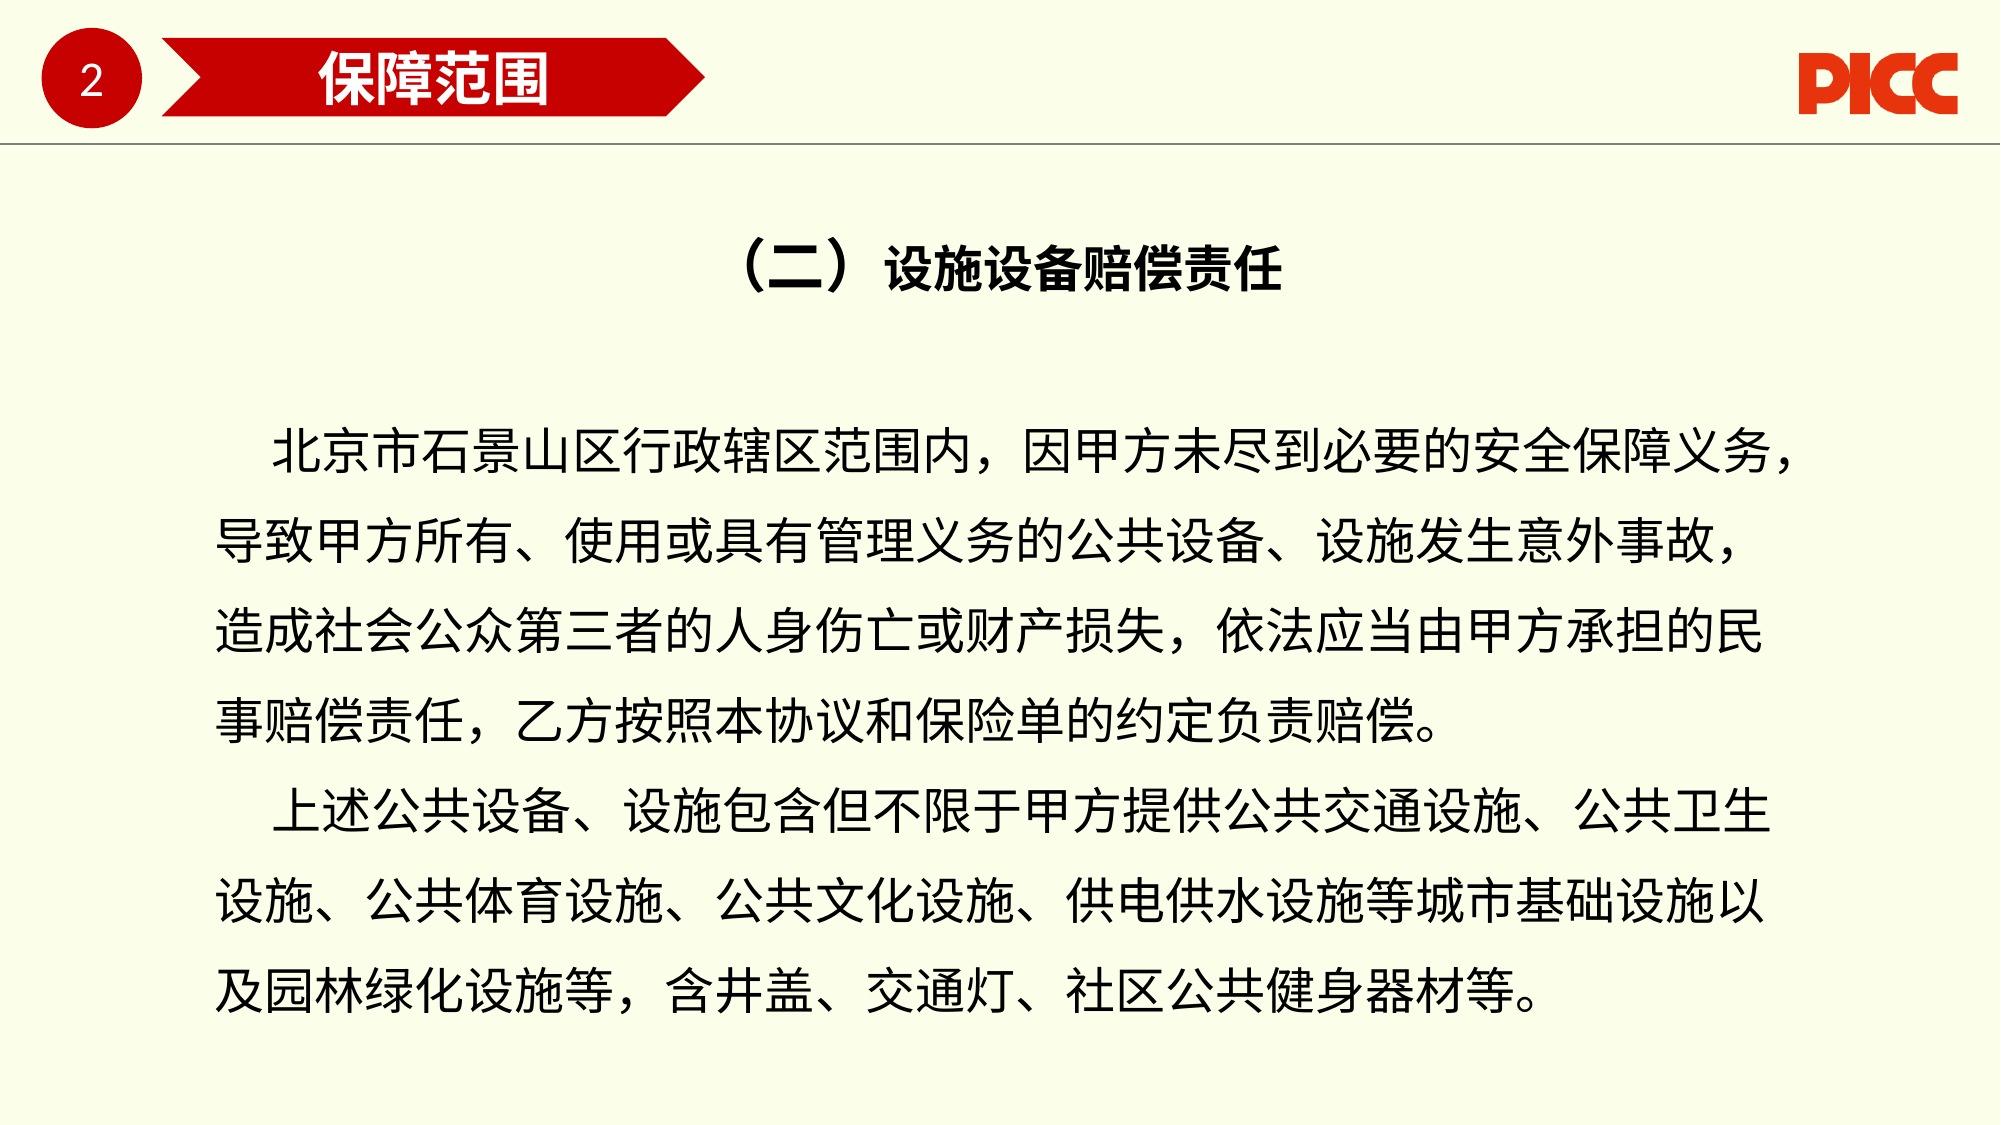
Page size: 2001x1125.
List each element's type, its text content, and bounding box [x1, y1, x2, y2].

text_box （二）设施设备赔偿责任 北京市石景山区行政辖区范围内，因甲方未尽到必要的安全保障义务，导致甲方所有、使用或具有管理义务的公共设备、设施发生意外事故，造成社会公众第三者的人身伤亡或财产损失，依法应当由甲方承担的民事赔偿责任，乙方按照本协议和保险单的约定负责赔偿。 上述公共设备、设施包含但不限于甲方提供公共交通设施、公共卫生设施、公共体育设施、公共文化设施、供电供水设施等城市基础设施以及园林绿化设施等，含井盖、交通灯、社区公共健身器材等。 [200, 186, 1792, 1027]
text_box 保障范围 [161, 37, 705, 117]
text_box [40, 26, 144, 130]
picture [1791, 47, 1964, 121]
text_box 2 [63, 38, 119, 114]
